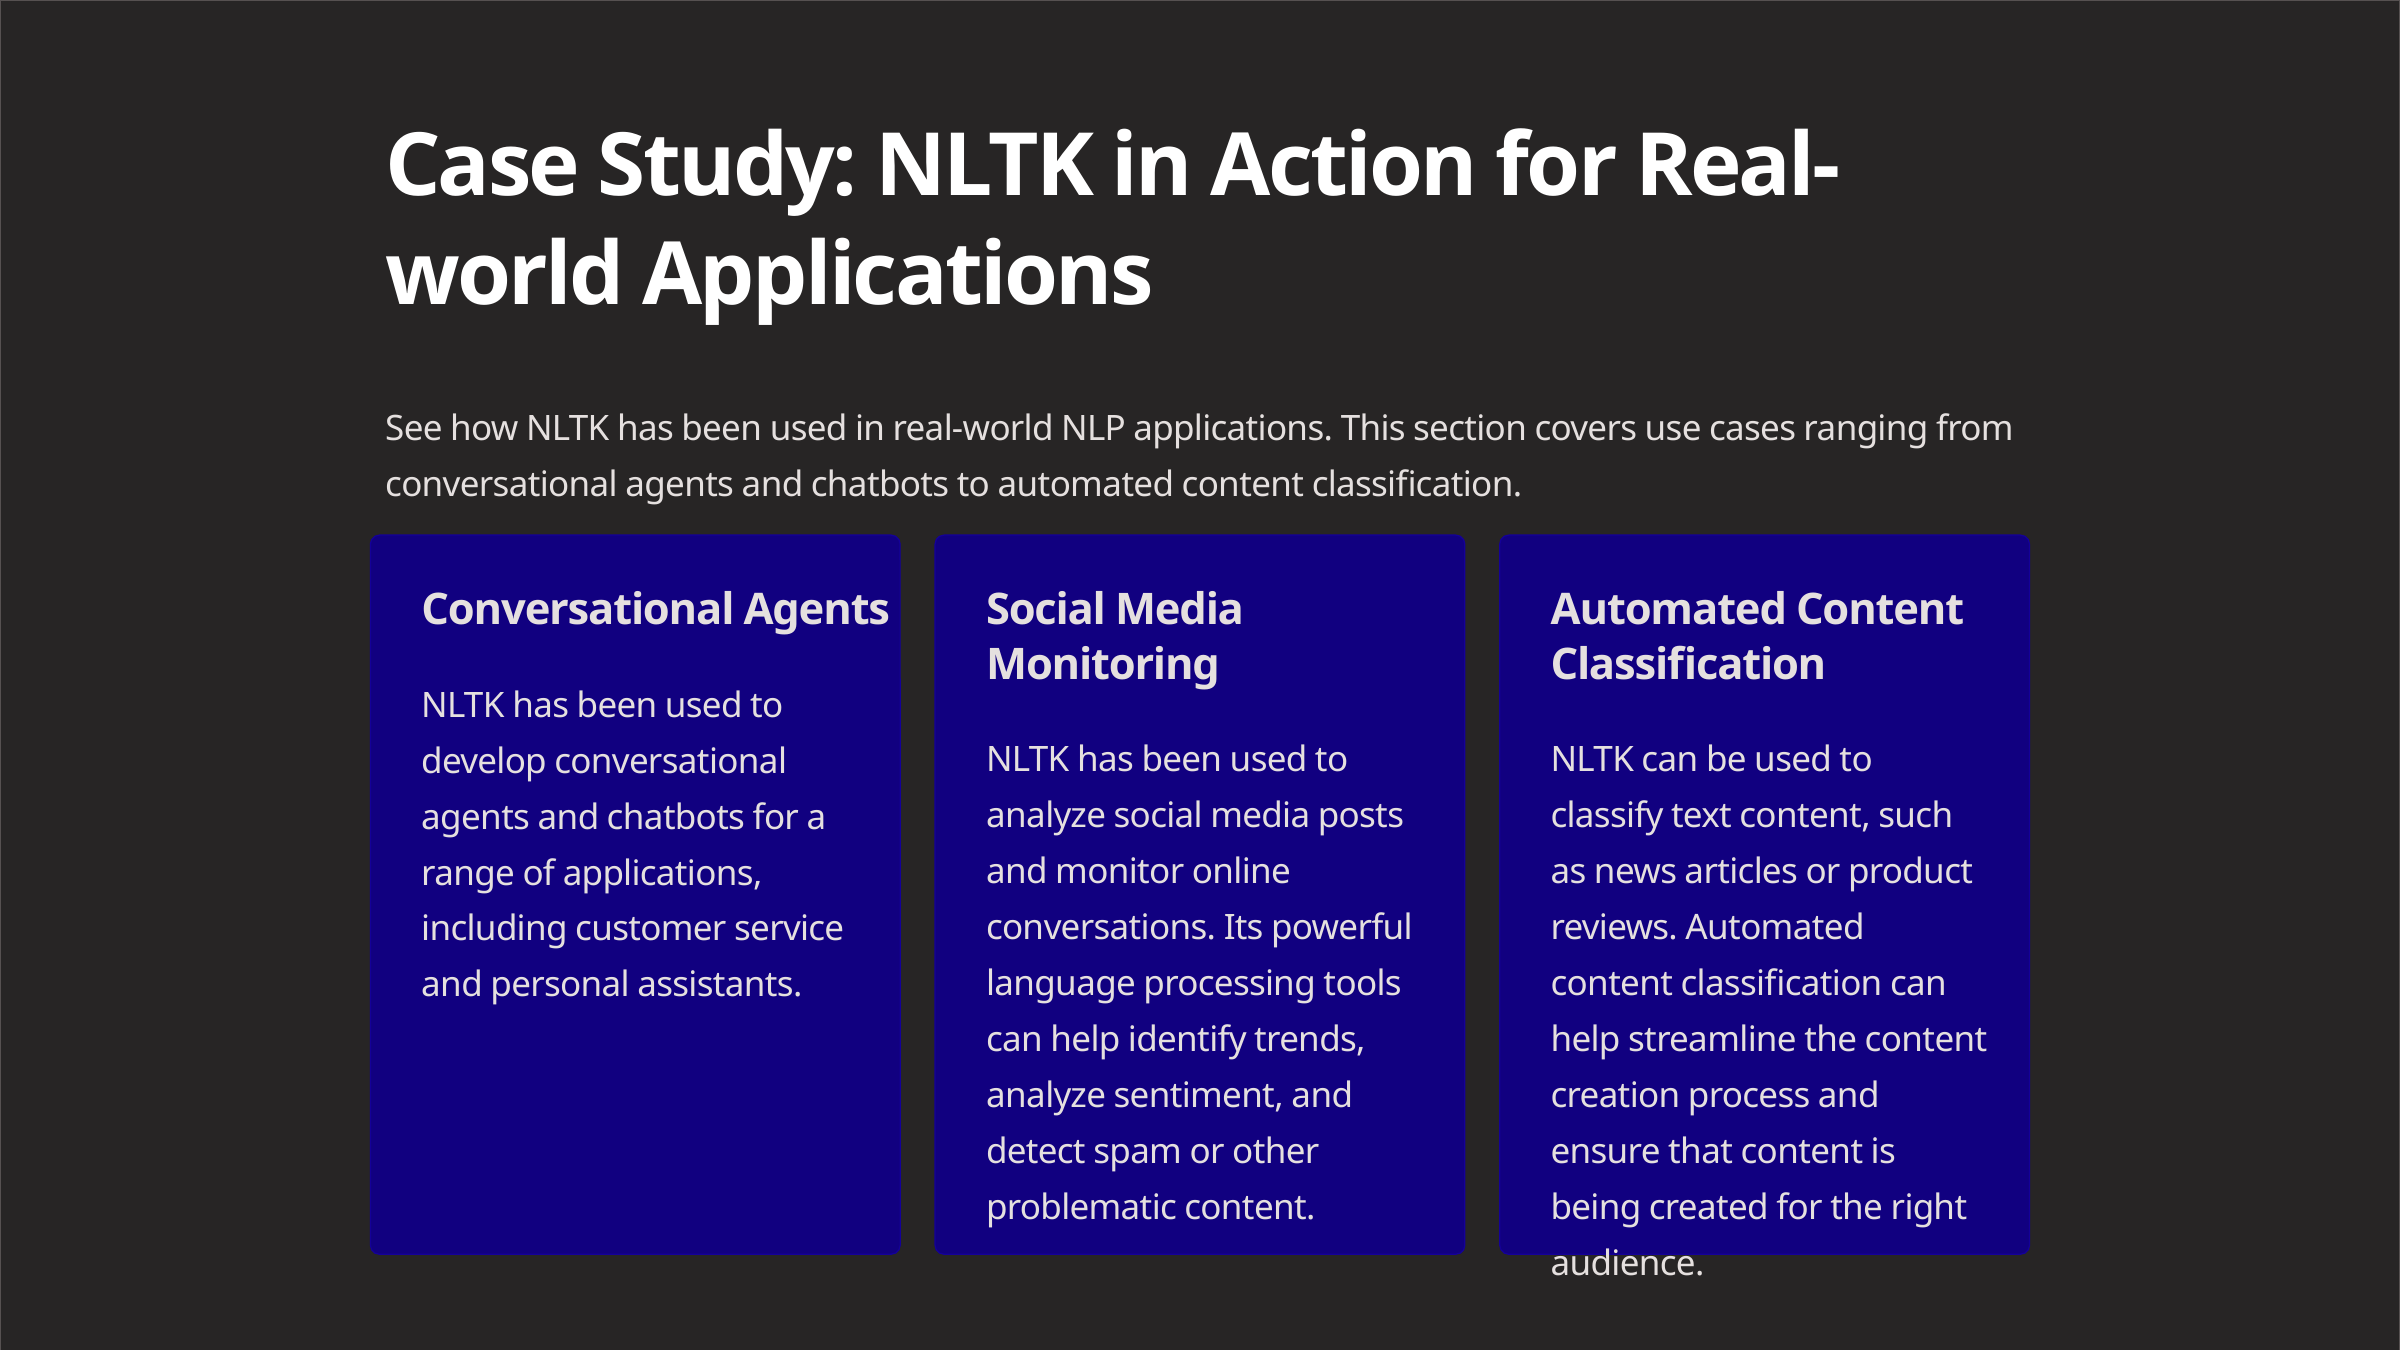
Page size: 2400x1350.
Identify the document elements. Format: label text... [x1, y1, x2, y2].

text_box Automated Content Classification [1535, 571, 1994, 681]
text_box [935, 535, 1465, 1255]
text_box See how NLTK has been used in real-world NLP applications. This section covers use cases ranging from conversational agents and chatbots to automated content classification. [370, 384, 2030, 496]
text_box [370, 535, 901, 1255]
text_box NLTK has been used to analyze social media posts and monitor online conversations. Its powerful language processing tools can help identify trends, analyze sentiment, and detect spam or other problematic content. [971, 715, 1429, 1219]
text_box [0, 0, 2400, 1350]
text_box Social Media Monitoring [971, 571, 1429, 681]
text_box NLTK can be used to classify text content, such as news articles or product reviews. Automated content classification can help streamline the content creation process and ensure that content is being created for the right audience. [1535, 715, 2007, 1219]
text_box Case Study: NLTK in Action for Real-world Applications [370, 96, 2030, 315]
text_box Conversational Agents [406, 571, 858, 626]
text_box NLTK has been used to develop conversational agents and chatbots for a range of applications, including customer service and personal assistants. [406, 660, 864, 996]
text_box [1499, 535, 2030, 1255]
